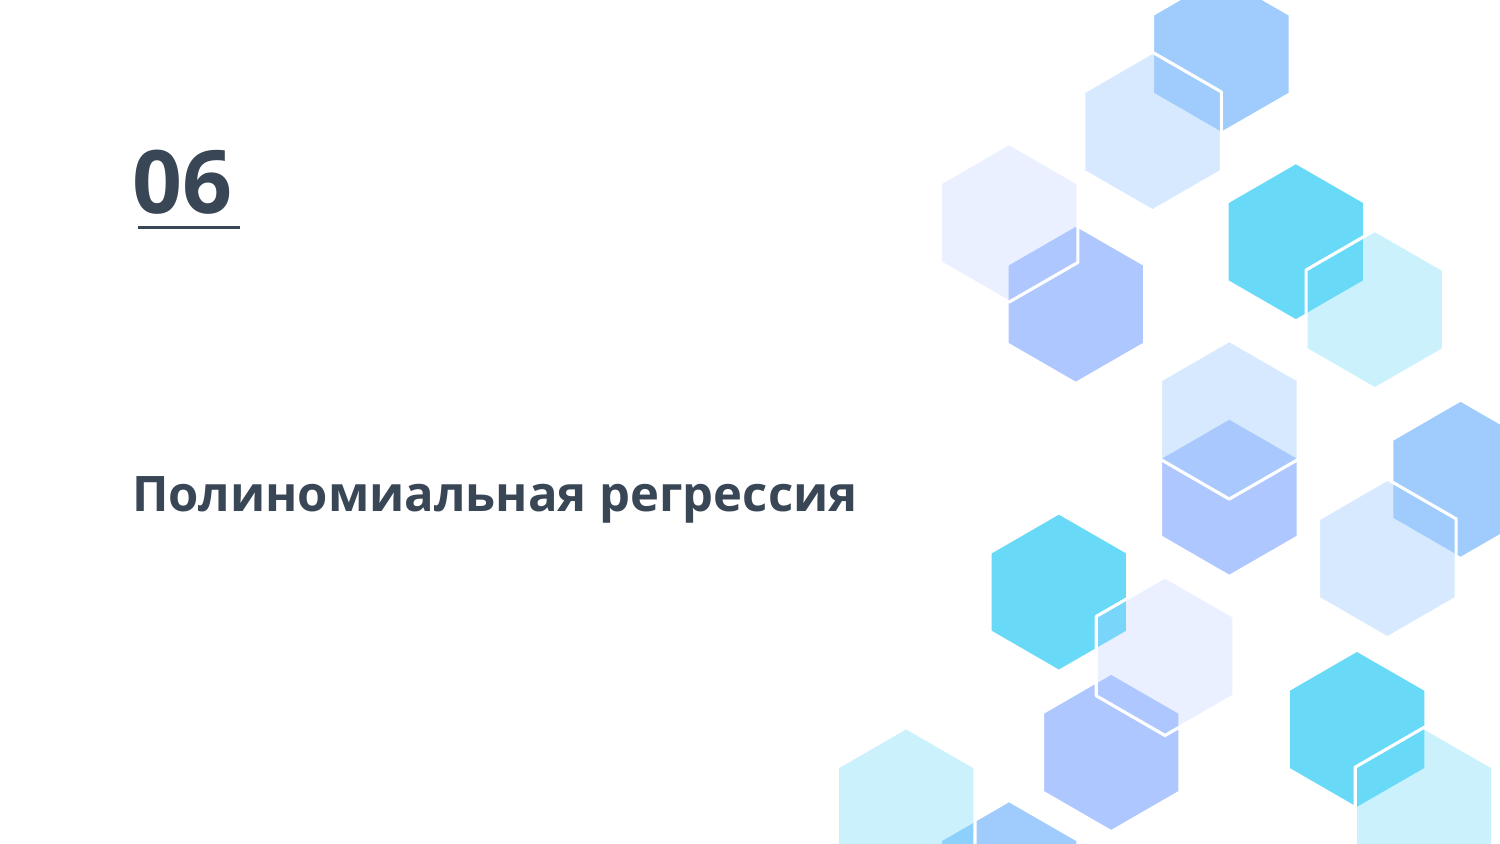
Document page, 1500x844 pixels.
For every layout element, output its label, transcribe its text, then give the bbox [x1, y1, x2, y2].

title 06 [117, 104, 325, 255]
title Полиномиальная регрессия [117, 390, 837, 541]
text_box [837, 0, 1500, 844]
